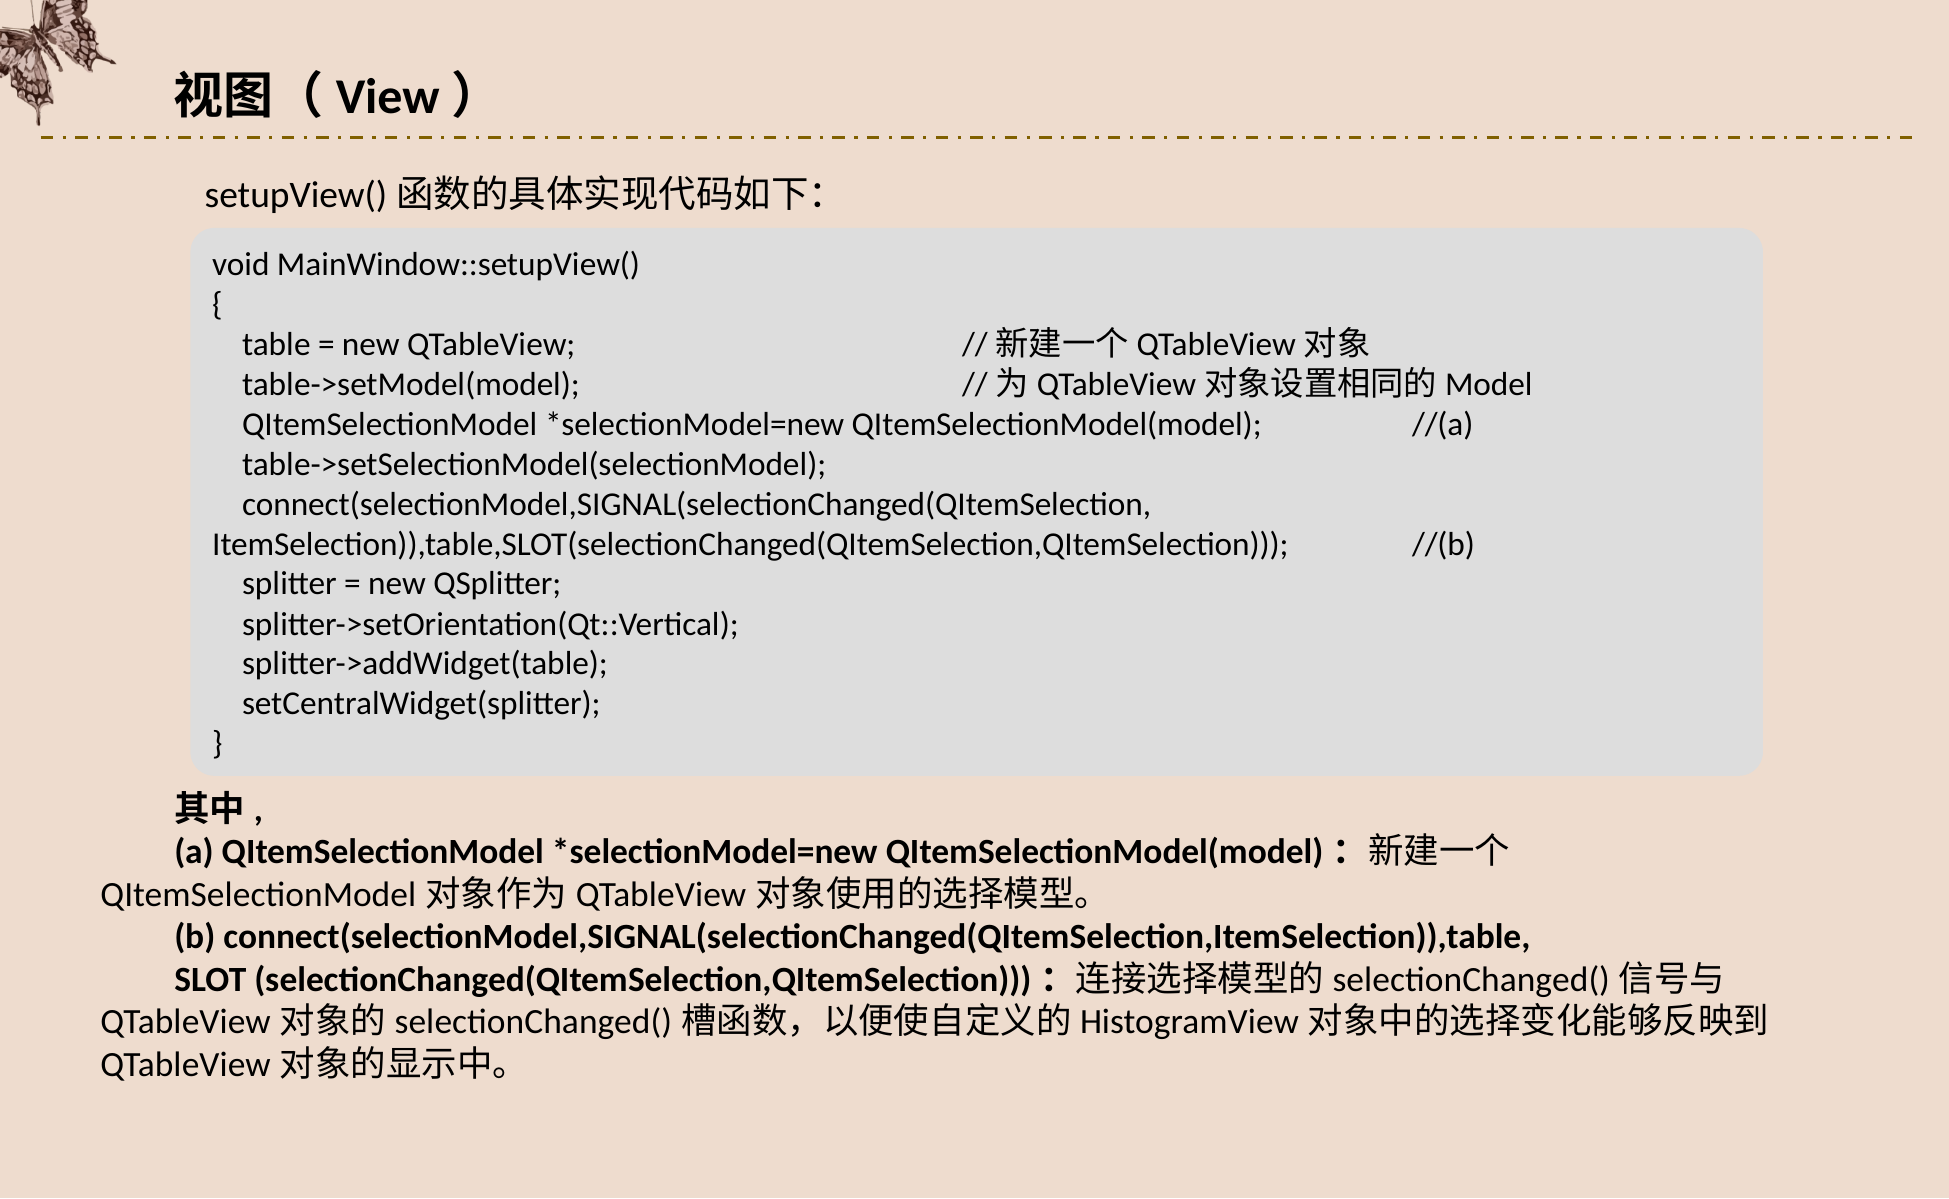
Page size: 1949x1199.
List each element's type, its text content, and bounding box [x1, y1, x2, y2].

text_box 视图（View） [159, 55, 517, 131]
picture [0, 0, 142, 138]
text_box void MainWindow::setupView() { table = new QTableView; //新建一个QTableView对象 table->setModel(model); //为QTableView对象设置相同的Model QItemSelectionModel *selectionModel=new QItemSelectionModel(model); //(a) table->setSelectionModel(selectionModel); connect(selectionModel,SIGNAL(selectionChanged(QItemSelection, ItemSelection)),table,SLOT(selectionChanged(QItemSelection,QItemSelection))); //(b) splitter = new QSplitter; splitter->setOrientation(Qt::Vertical); splitter->addWidget(table); setCentralWidget(splitter); } [190, 227, 1763, 776]
text_box setupView()函数的具体实现代码如下： [189, 162, 861, 223]
text_box 其中, (a) QItemSelectionModel *selectionModel=new QItemSelectionModel(model)：新建一个QItemSelectionModel对象作为QTableView对象使用的选择模型。 (b) connect(selectionModel,SIGNAL(selectionChanged(QItemSelection,ItemSelection)),table, SLOT (selectionChanged(QItemSelection,QItemSelection)))：连接选择模型的selectionChanged()信号与QTableView对象的selectionChanged()槽函数，以便使自定义的HistogramView对象中的选择变化能够反映到QTableView对象的显示中。 [85, 778, 1824, 1091]
